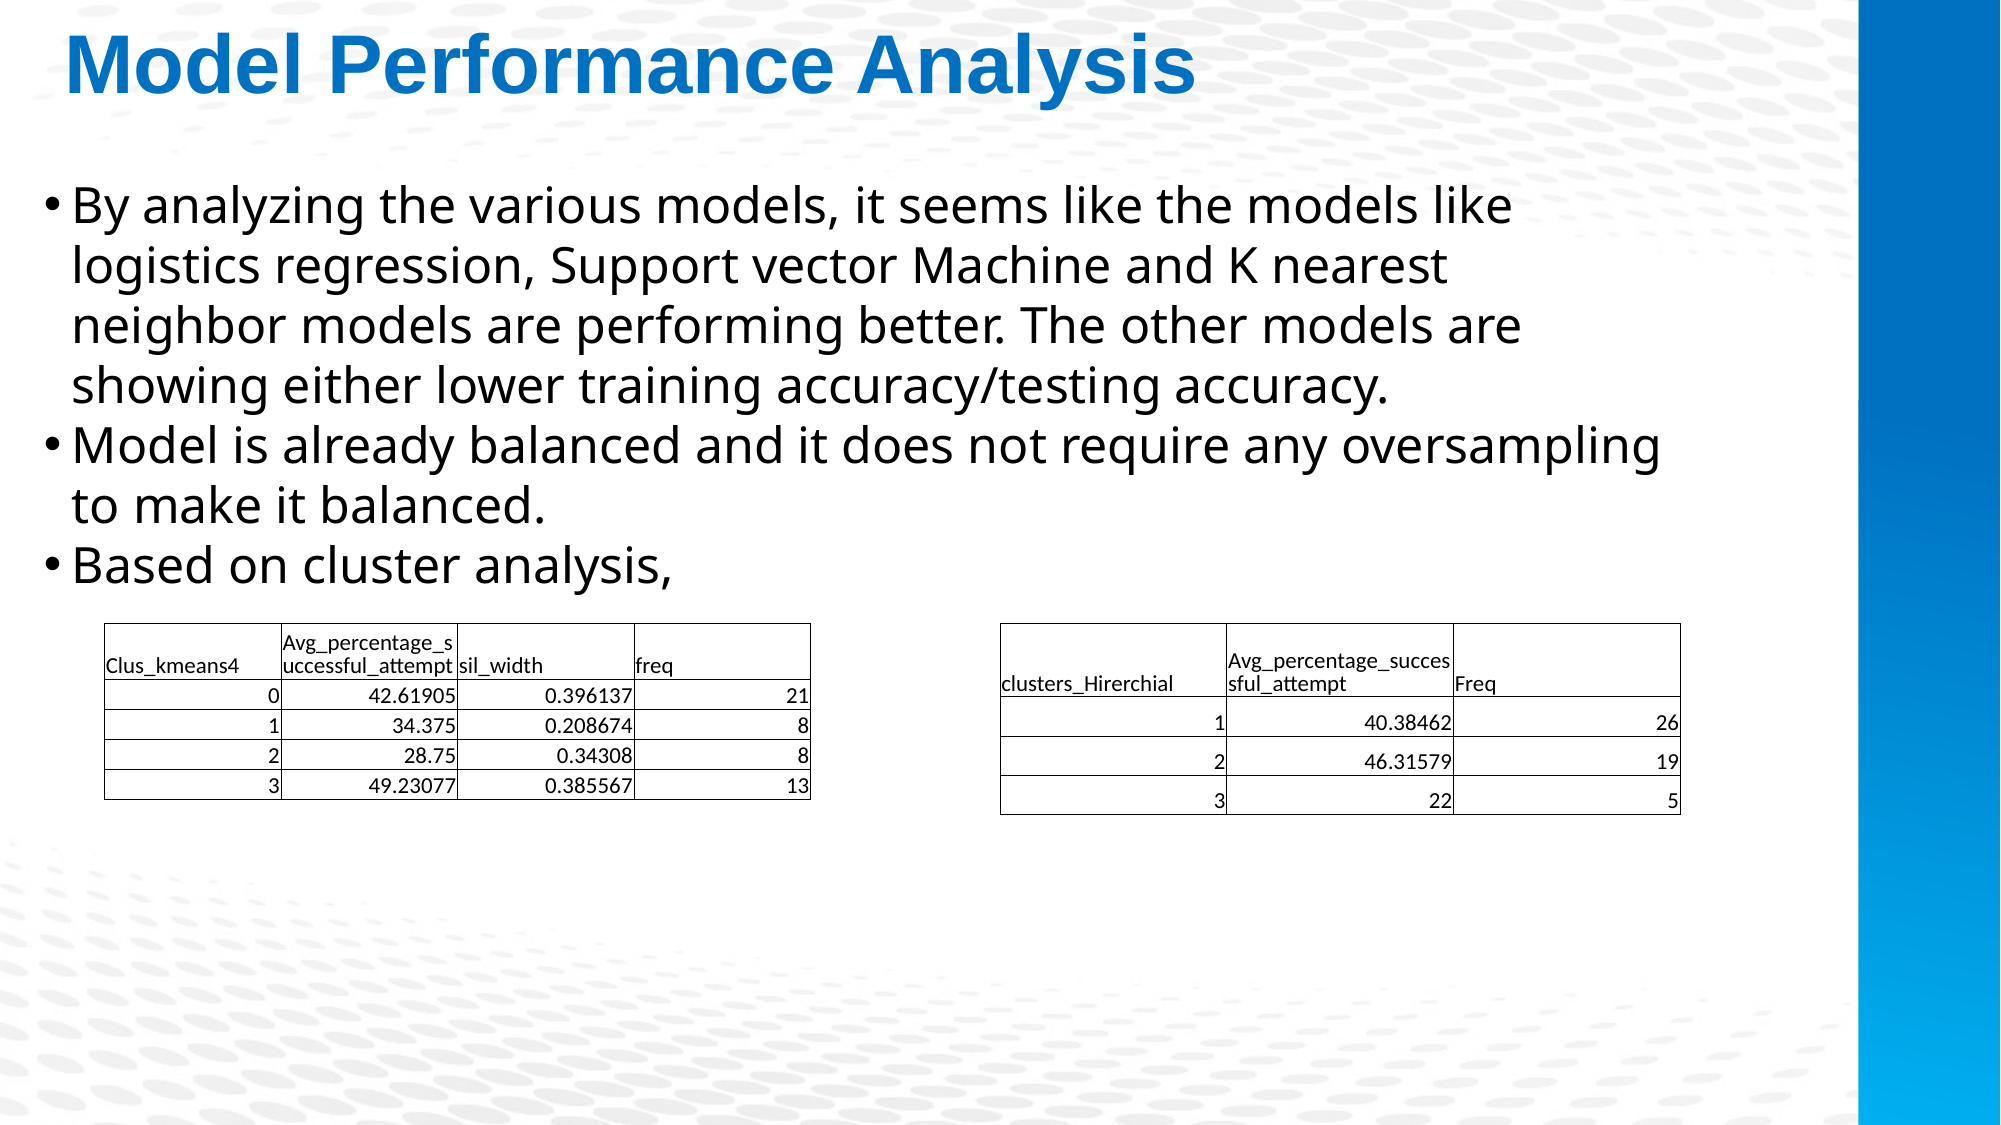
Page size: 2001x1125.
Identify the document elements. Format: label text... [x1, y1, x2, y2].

table_cell 0.385567 [458, 770, 634, 799]
table_cell 26 [1454, 697, 1680, 736]
text_box Model Performance Analysis [49, 2, 1765, 118]
table_header clusters_Hirerchial [1001, 624, 1226, 696]
table_cell 46.31579 [1227, 737, 1453, 775]
table_header Avg_percentage_successful_attempt [1227, 624, 1453, 696]
table_cell 2 [1001, 737, 1226, 775]
table_cell 0.34308 [458, 740, 634, 769]
table_cell 2 [105, 740, 281, 769]
table_header freq [635, 624, 810, 679]
table_header Clus_kmeans4 [105, 624, 281, 679]
table_header Avg_percentage_successful_attempt [282, 624, 457, 679]
table_cell 5 [1454, 776, 1680, 814]
table_cell 28.75 [282, 740, 457, 769]
picture [0, 0, 2000, 1125]
table_cell 1 [1001, 697, 1226, 736]
text_box By analyzing the various models, it seems like the models like logistics regression, Support vector Machine and K nearest neighbor models are performing better. The other models are showing either lower training accuracy/testing accuracy. Model is already balanced and it does not require any oversampling to make it balanced. Based on cluster analysis, [24, 106, 1685, 661]
table_cell 0.396137 [458, 680, 634, 709]
table_cell 34.375 [282, 710, 457, 739]
table_cell 0.208674 [458, 710, 634, 739]
table_cell 3 [105, 770, 281, 799]
table_cell 22 [1227, 776, 1453, 814]
table_header Freq [1454, 624, 1680, 696]
table_header sil_width [458, 624, 634, 679]
table_cell 42.61905 [282, 680, 457, 709]
table_cell 40.38462 [1227, 697, 1453, 736]
table_cell 19 [1454, 737, 1680, 775]
table_cell 49.23077 [282, 770, 457, 799]
table_cell 3 [1001, 776, 1226, 814]
table_cell 8 [635, 740, 810, 769]
table_cell 0 [105, 680, 281, 709]
table_cell 21 [635, 680, 810, 709]
table_cell 1 [105, 710, 281, 739]
table_cell 8 [635, 710, 810, 739]
table_cell 13 [635, 770, 810, 799]
